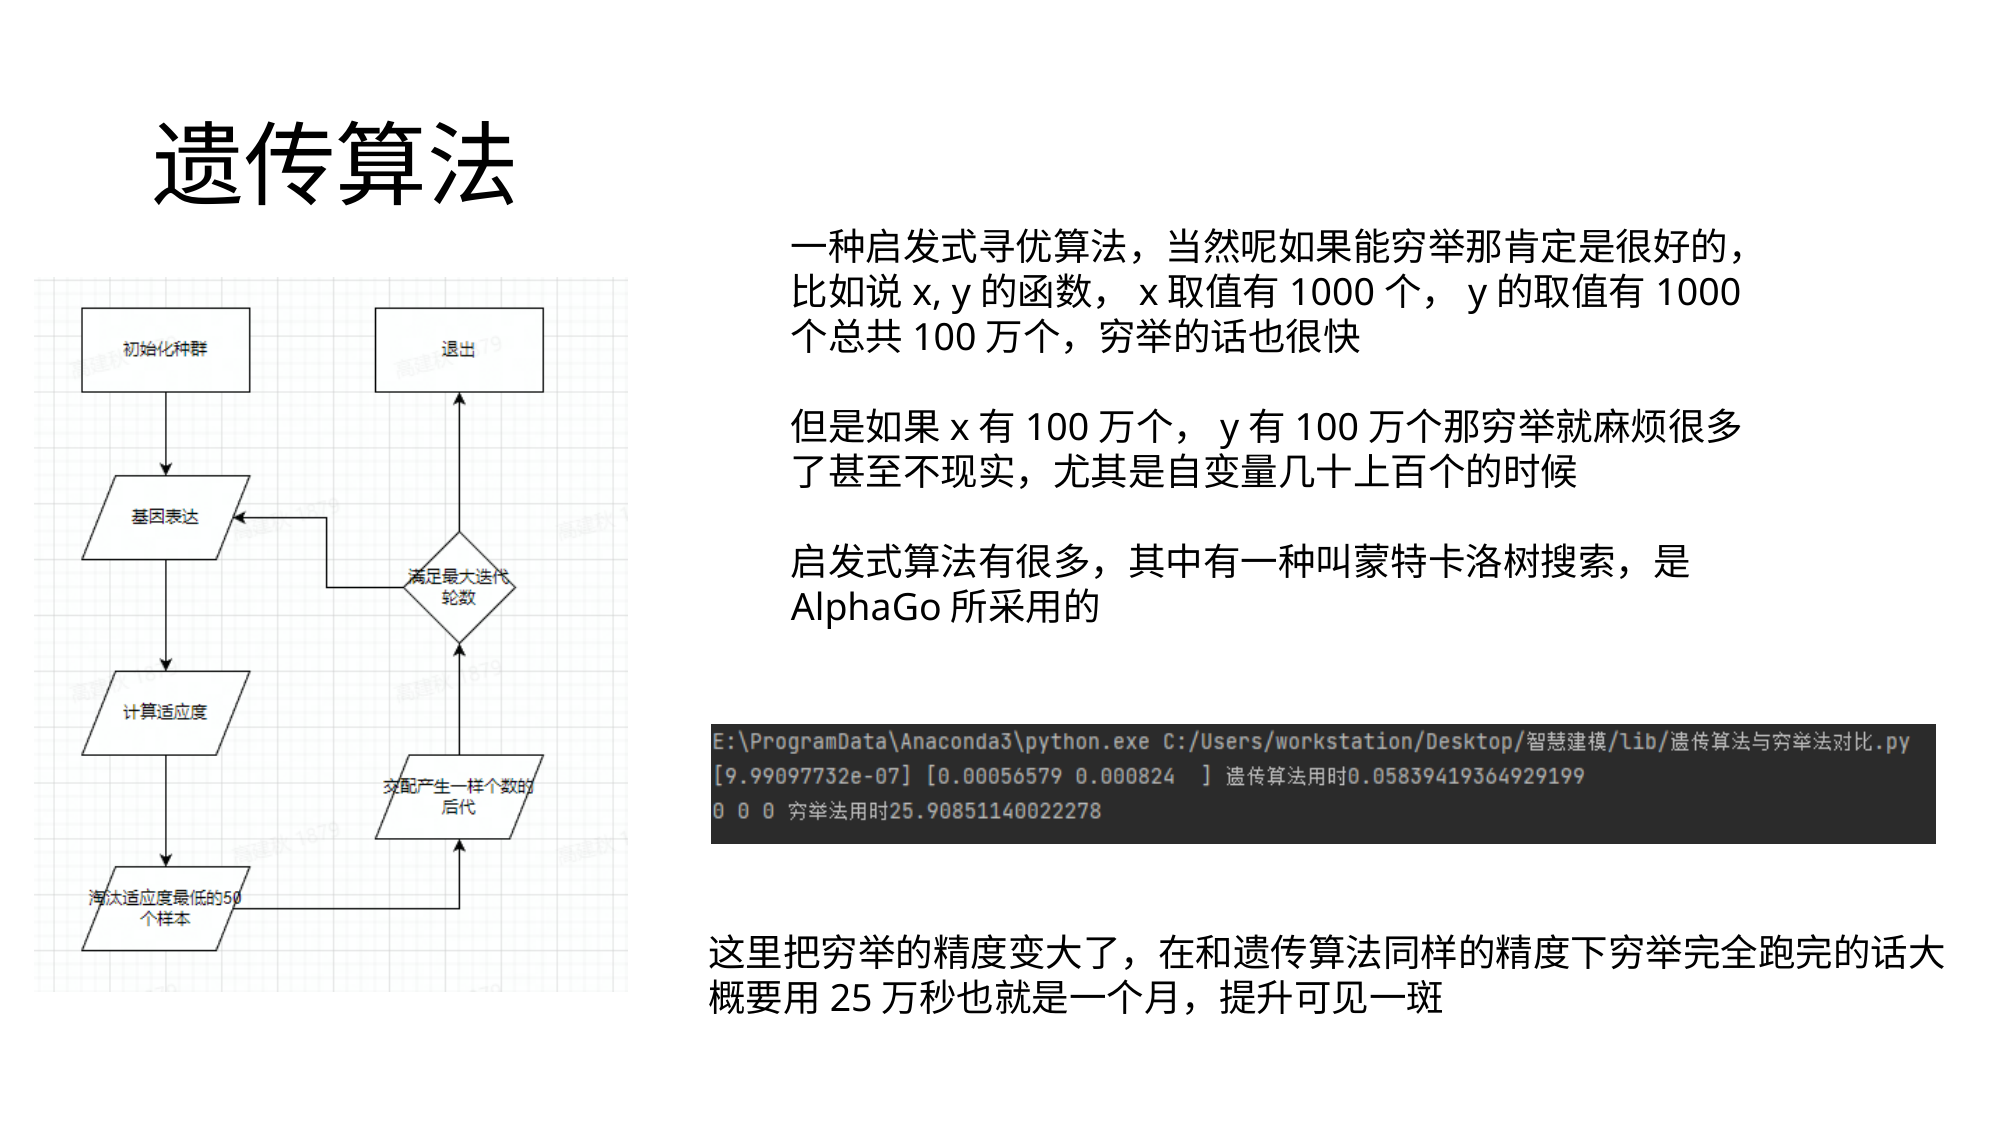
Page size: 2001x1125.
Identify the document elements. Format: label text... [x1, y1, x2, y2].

text_box 这里把穷举的精度变大了，在和遗传算法同样的精度下穷举完全跑完的话大概要用25万秒也就是一个月，提升可见一斑 [693, 921, 1978, 1027]
text_box 一种启发式寻优算法，当然呢如果能穷举那肯定是很好的，比如说x, y的函数，x取值有1000个，y的取值有1000个总共100万个，穷举的话也很快 但是如果x有100万个，y有100万个那穷举就麻烦很多了甚至不现实，尤其是自变量几十上百个的时候 启发式算法有很多，其中有一种叫蒙特卡洛树搜索，是AlphaGo所采用的 [776, 215, 1780, 636]
title 遗传算法 [137, 59, 1863, 278]
picture [711, 724, 1936, 844]
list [34, 277, 628, 992]
